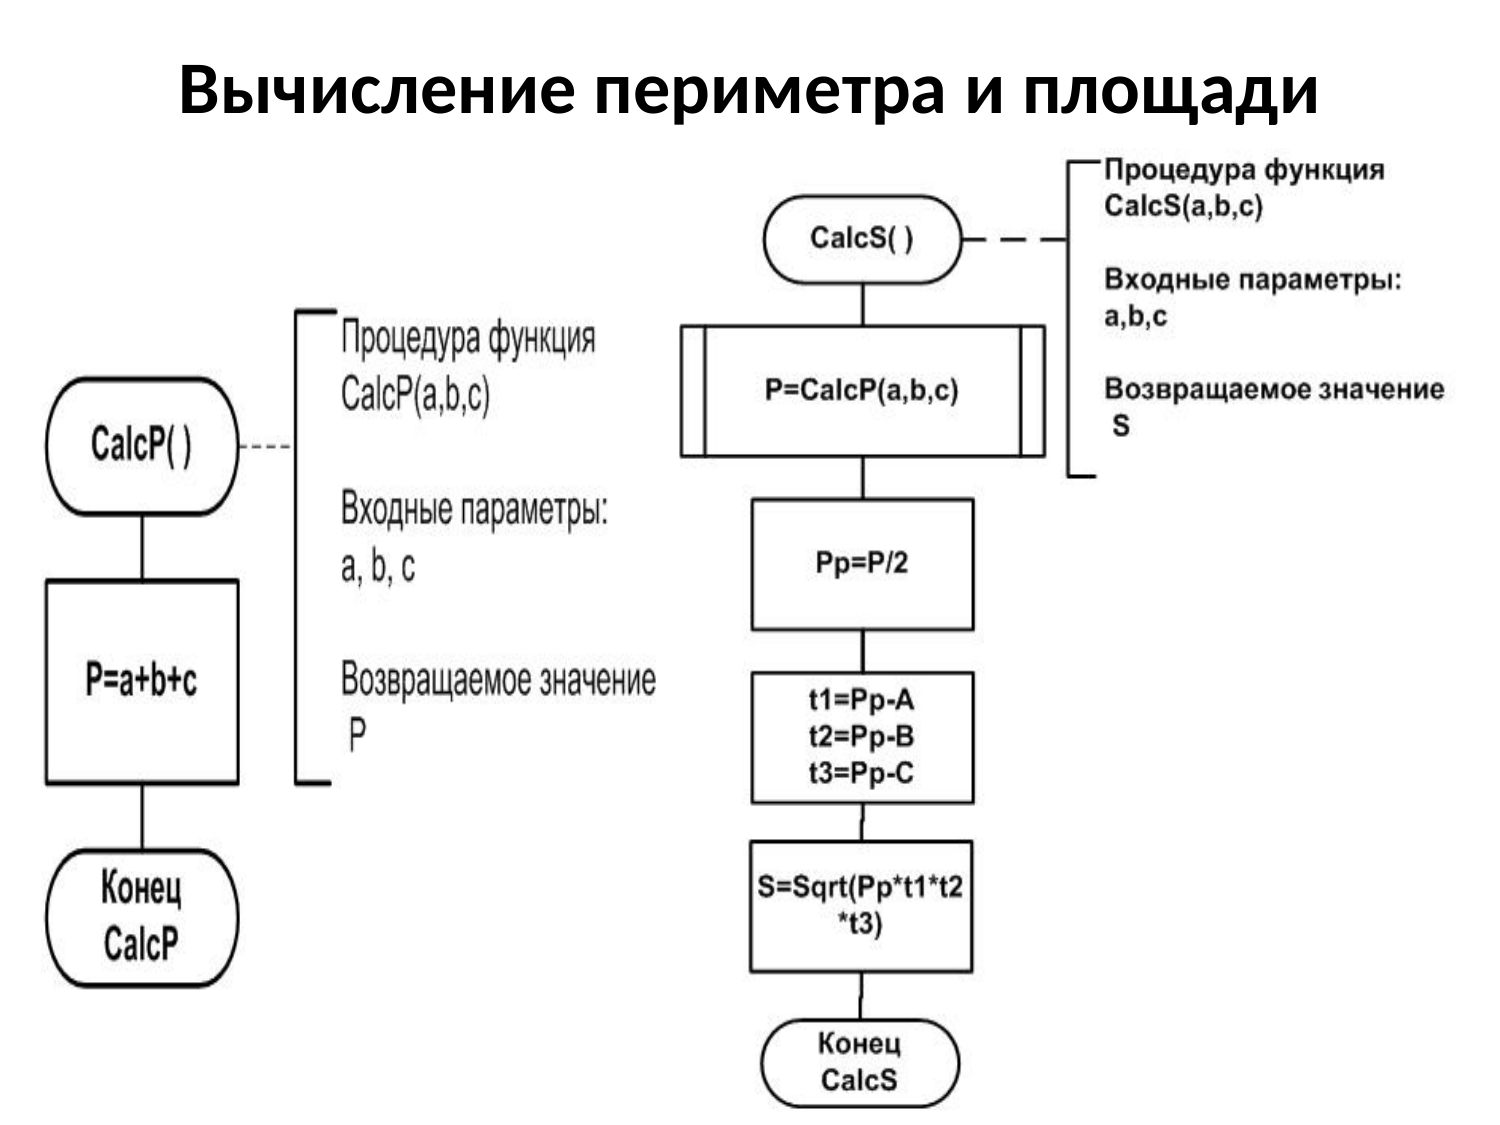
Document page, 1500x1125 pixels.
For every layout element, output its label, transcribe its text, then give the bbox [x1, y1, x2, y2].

title Вычисление периметра и площади [75, 30, 1425, 138]
picture [678, 148, 1459, 1125]
picture [41, 302, 668, 1000]
